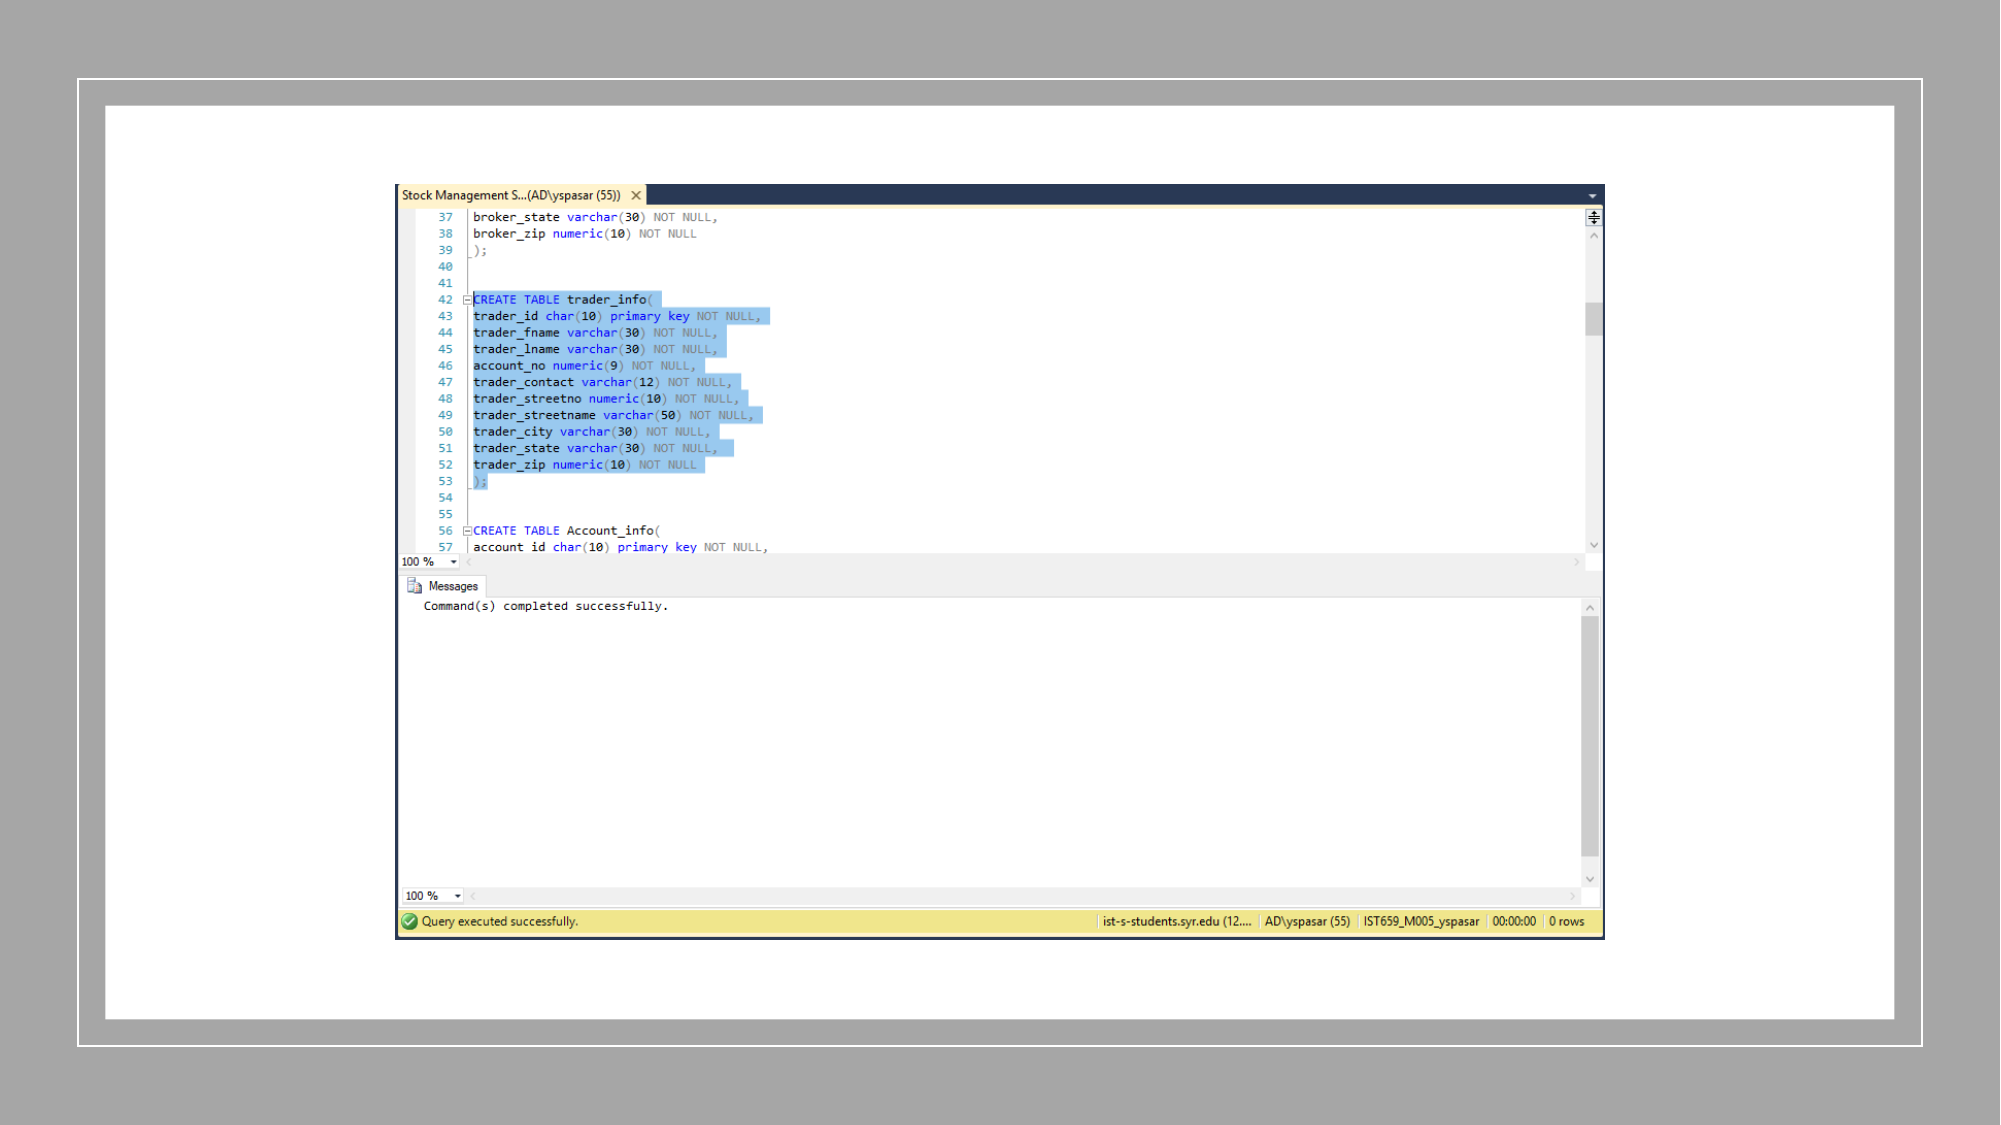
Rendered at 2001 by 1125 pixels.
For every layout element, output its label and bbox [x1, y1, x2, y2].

text_box [104, 104, 1895, 1020]
picture [395, 184, 1605, 940]
text_box [77, 78, 1923, 1047]
text_box [0, 0, 2000, 1125]
